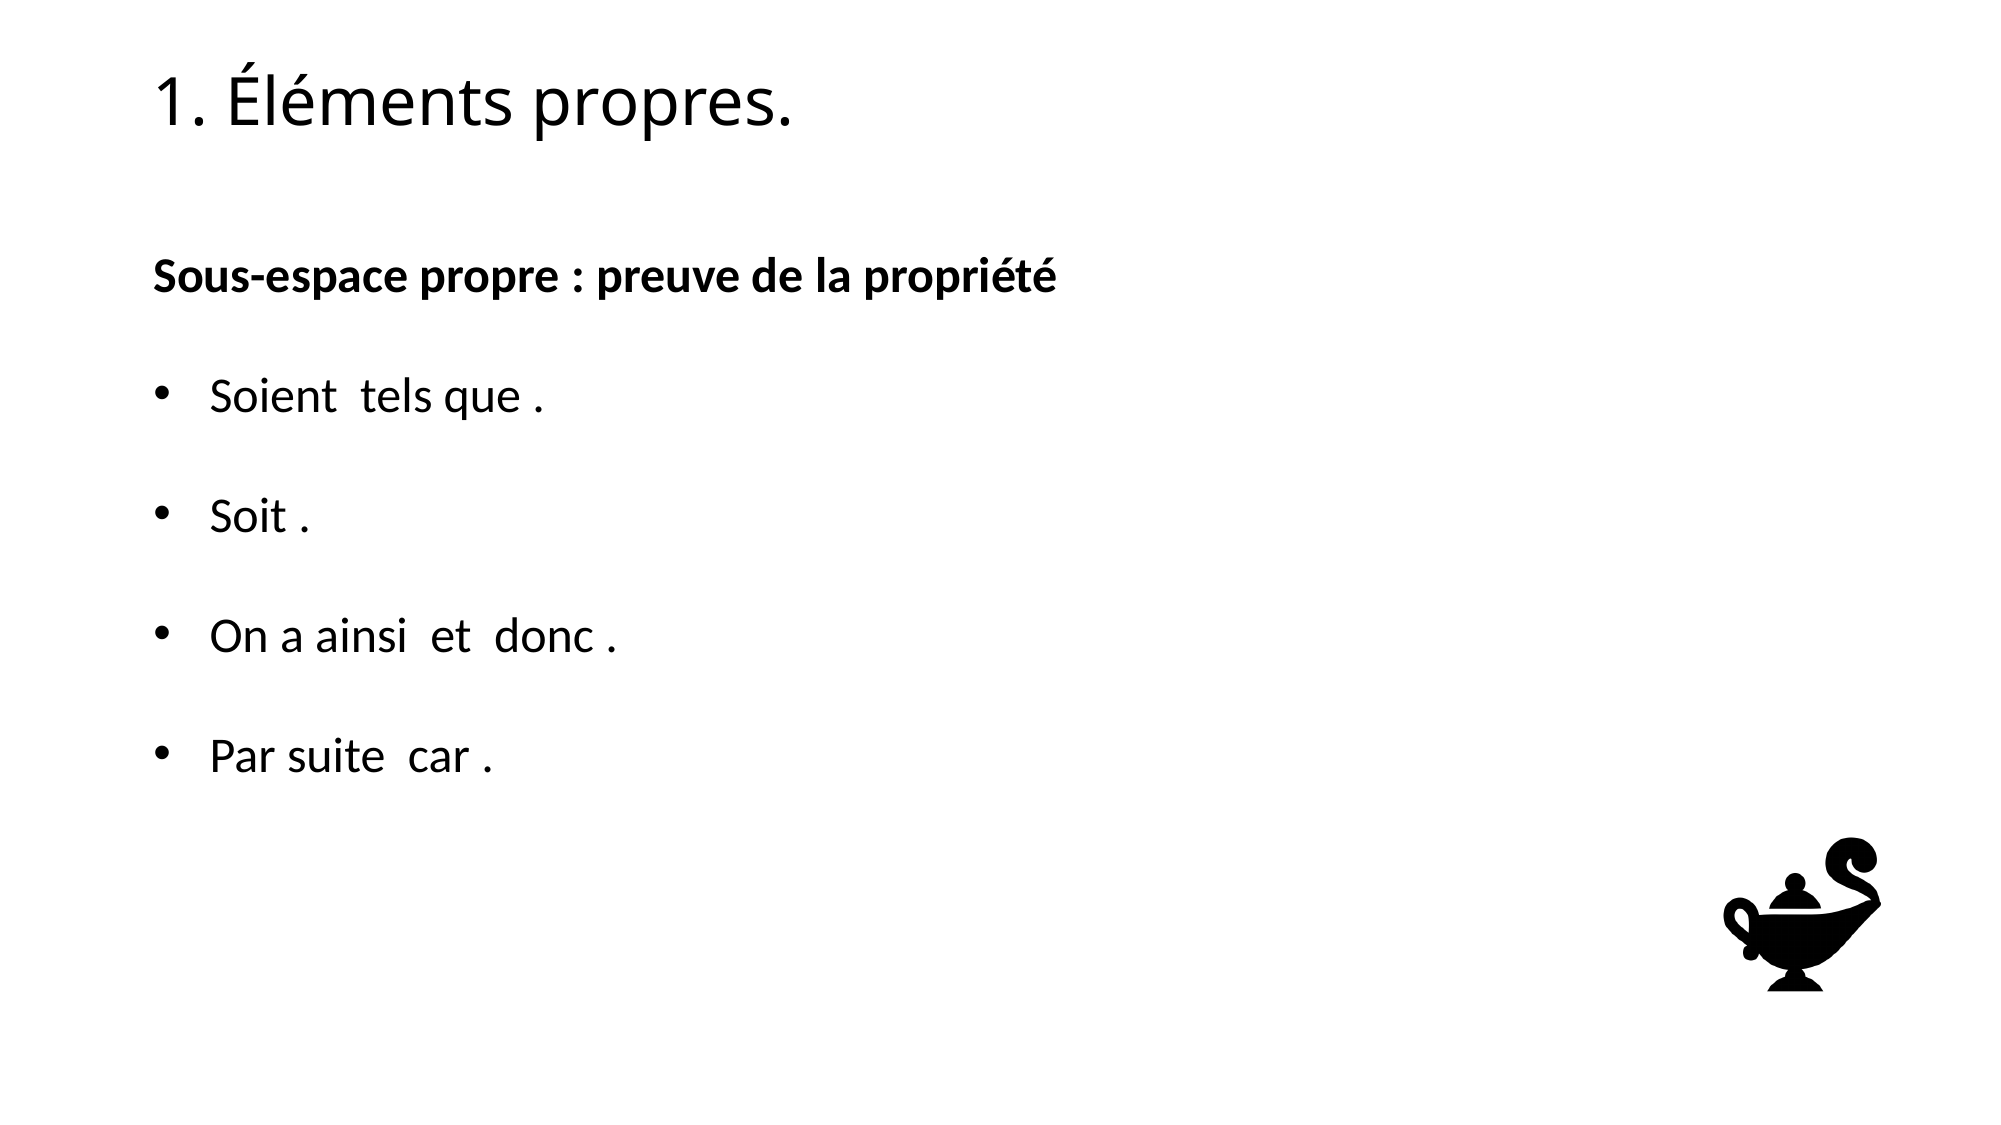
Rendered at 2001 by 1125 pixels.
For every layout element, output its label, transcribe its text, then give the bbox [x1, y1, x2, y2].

picture [1712, 826, 1890, 1004]
text_box 1. Éléments propres. [137, 59, 1863, 155]
